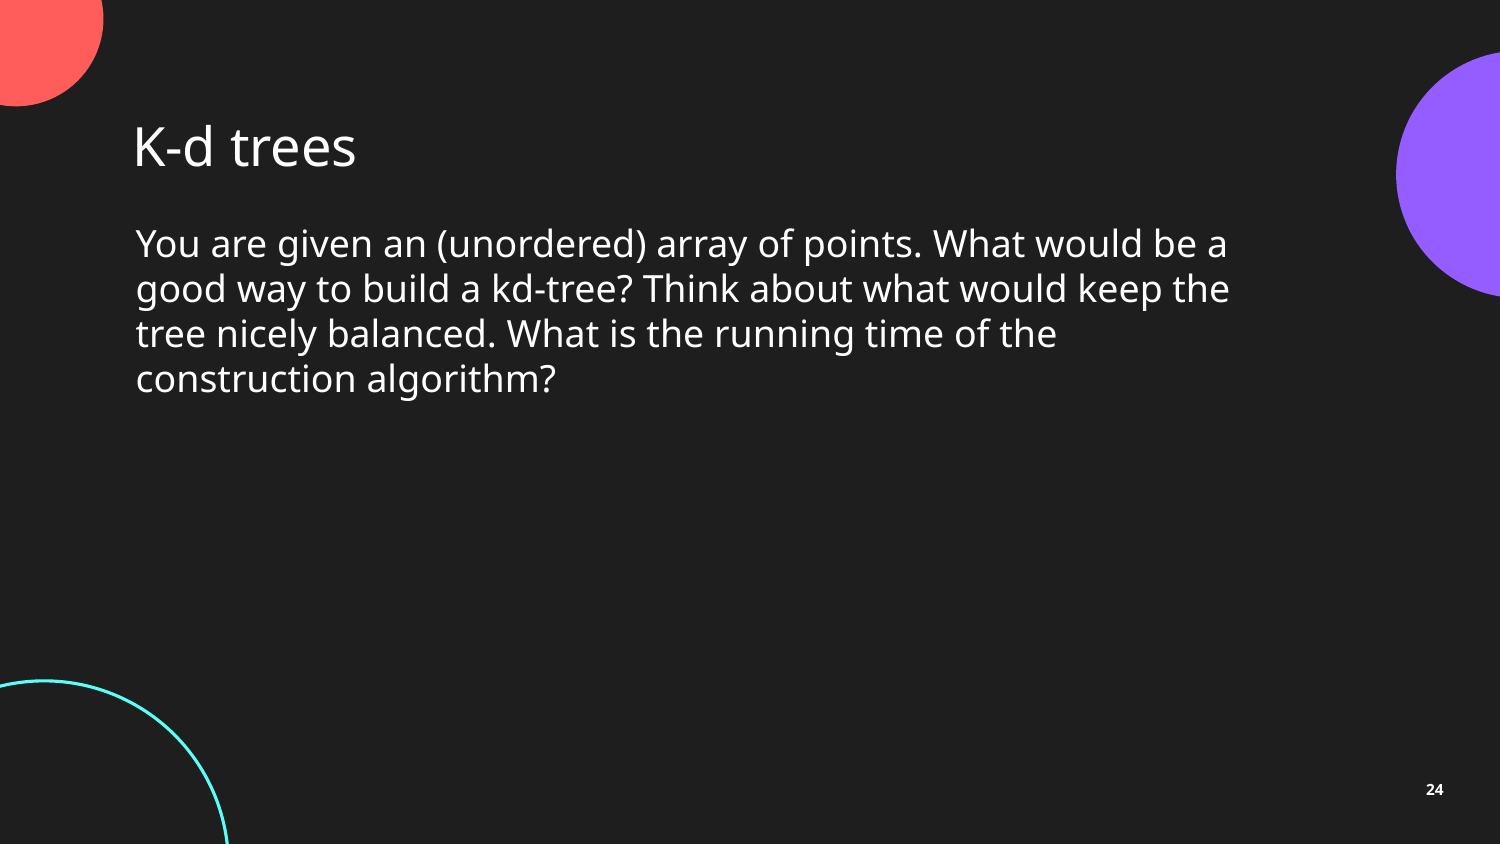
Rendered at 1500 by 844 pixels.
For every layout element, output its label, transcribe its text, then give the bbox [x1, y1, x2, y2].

title K-d trees [117, 106, 1383, 183]
slide_number 24 [1389, 764, 1480, 816]
text_box You are given an (unordered) array of points. What would be a good way to build a kd-tree? Think about what would keep the tree nicely balanced. What is the running time of the construction algorithm? [120, 204, 1260, 281]
